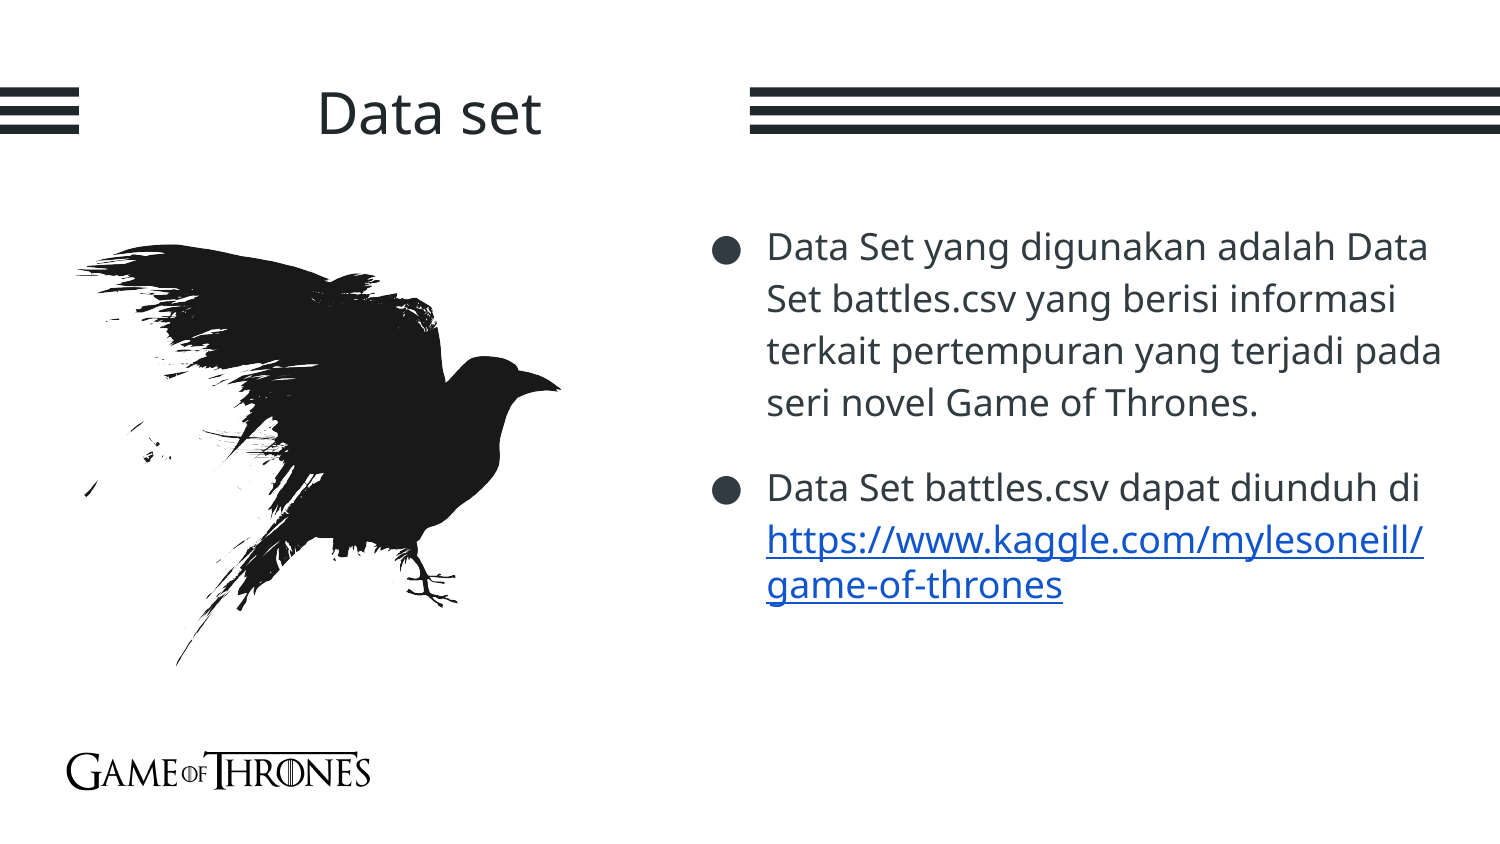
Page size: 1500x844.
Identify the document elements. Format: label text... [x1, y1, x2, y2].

list Data Set yang digunakan adalah Data Set battles.csv yang berisi informasi terkait pertempuran yang terjadi pada seri novel Game of Thrones. Data Set battles.csv dapat diunduh di https://www.kaggle.com/mylesoneill/game-of-thrones [676, 201, 1459, 820]
picture [74, 243, 563, 667]
title Data set [301, 61, 1006, 156]
picture [61, 746, 374, 795]
